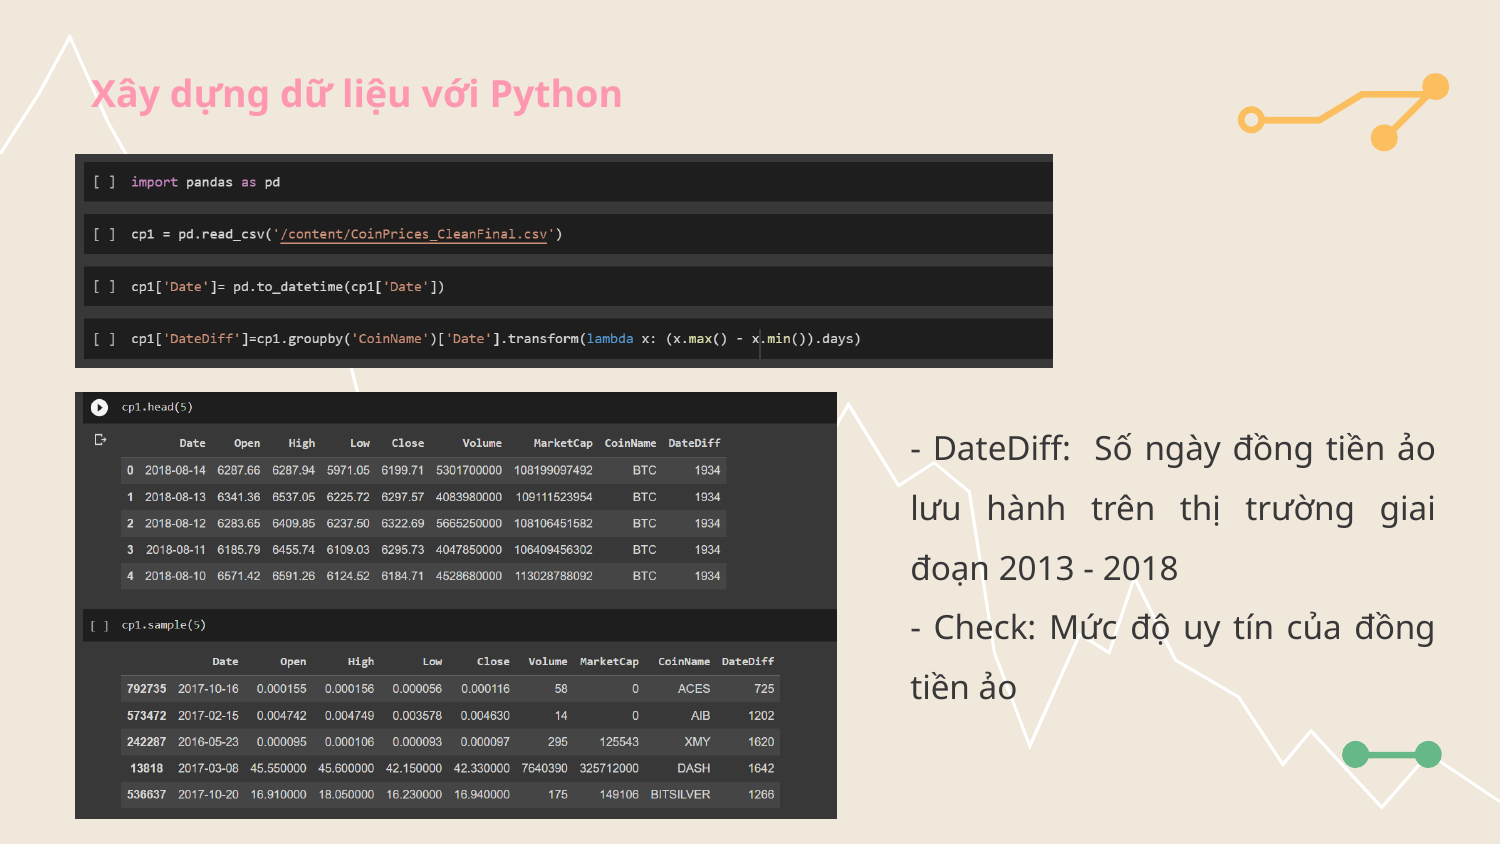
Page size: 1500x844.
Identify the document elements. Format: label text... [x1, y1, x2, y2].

picture [75, 391, 837, 819]
subtitle - DateDiff: Số ngày đồng tiền ảo lưu hành trên thị trường giai đoạn 2013 - 2018 - Check: Mức độ uy tín của đồng tiền ảo [895, 392, 1452, 500]
subtitle Xây dựng dữ liệu với Python [75, 55, 1276, 130]
picture [75, 154, 1053, 368]
